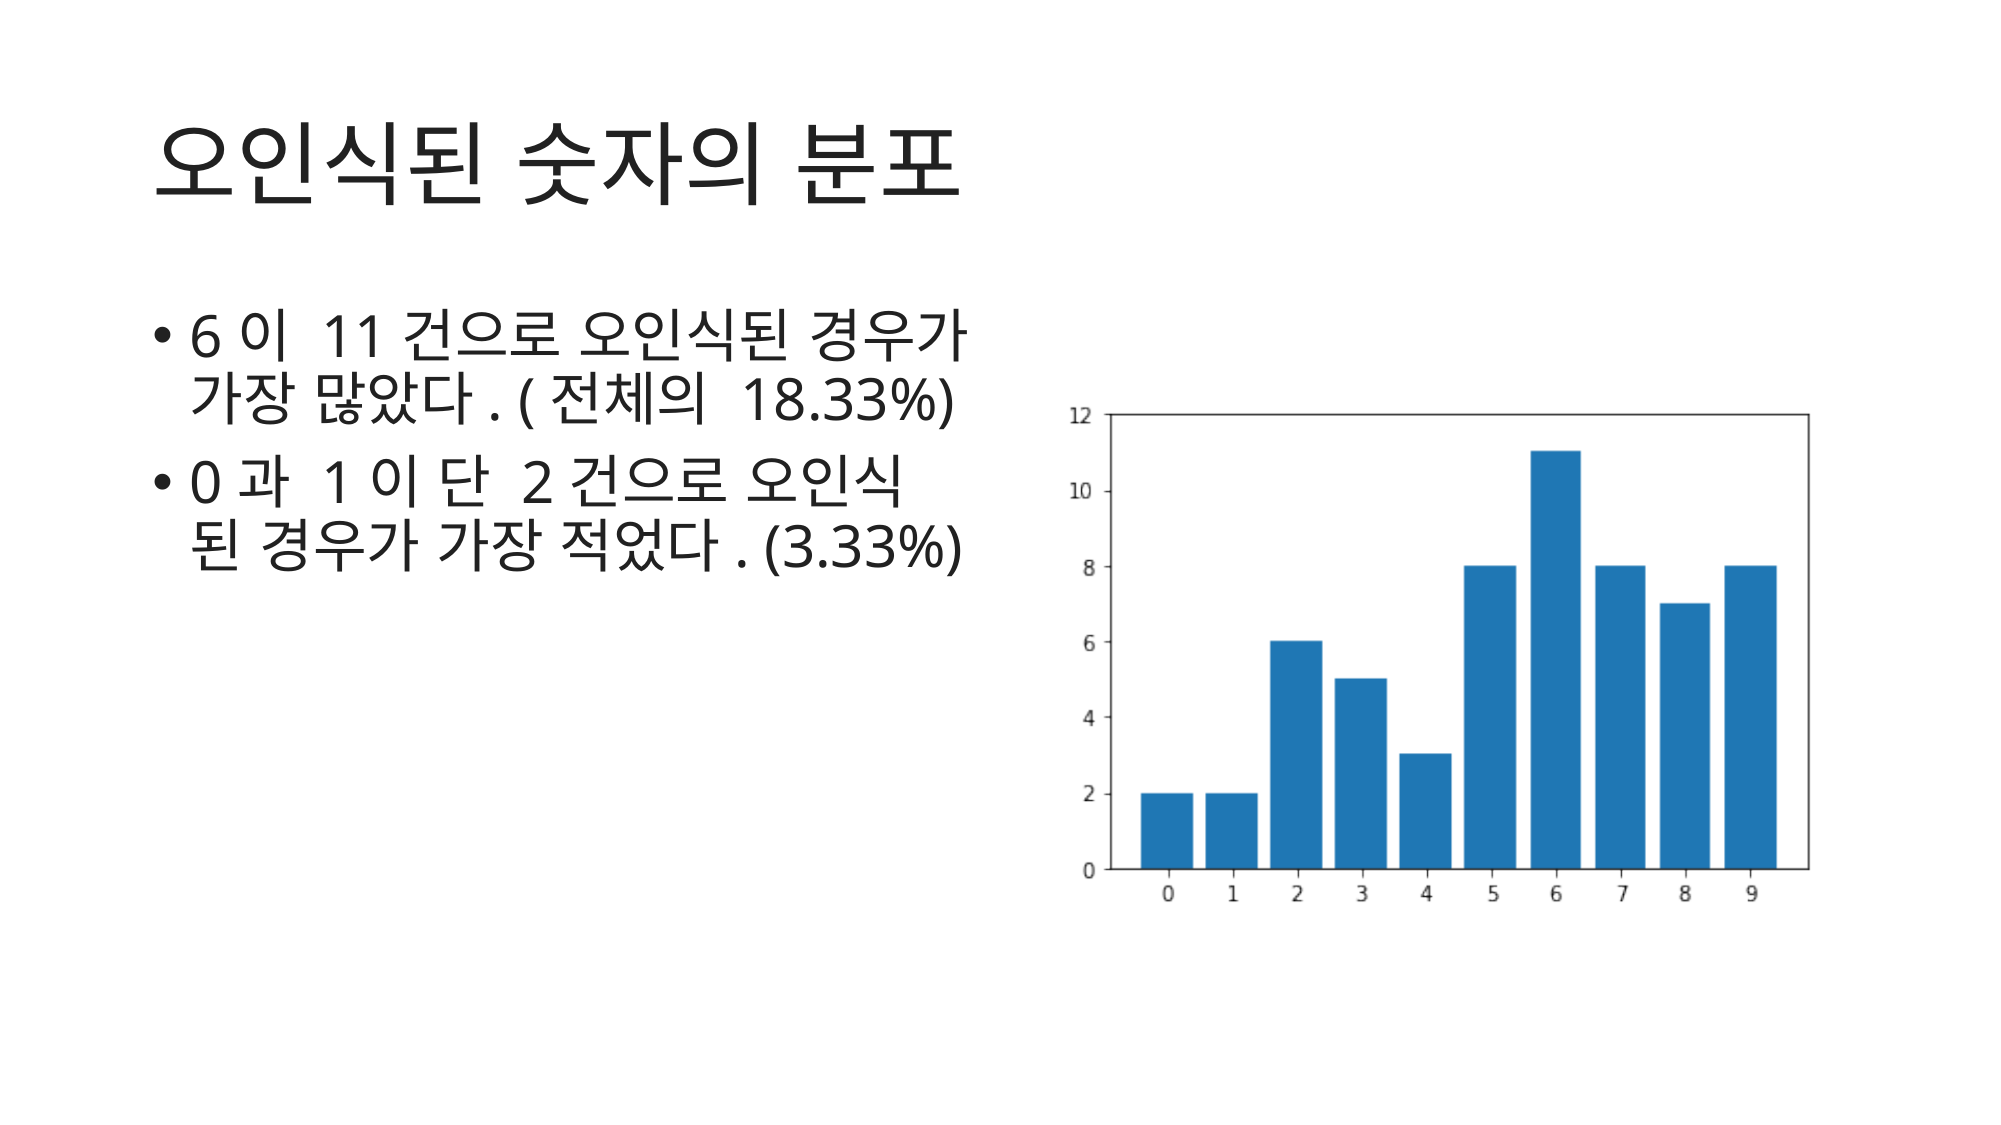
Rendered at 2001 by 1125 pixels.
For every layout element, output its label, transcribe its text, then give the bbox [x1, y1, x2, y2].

list 6이 11건으로 오인식된 경우가 가장 많았다. (전체의 18.33%) 0과 1이 단 2건으로 오인식 된 경우가 가장 적었다. (3.33%) [137, 299, 988, 1014]
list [1054, 393, 1821, 919]
title 오인식된 숫자의 분포 [137, 59, 1863, 278]
